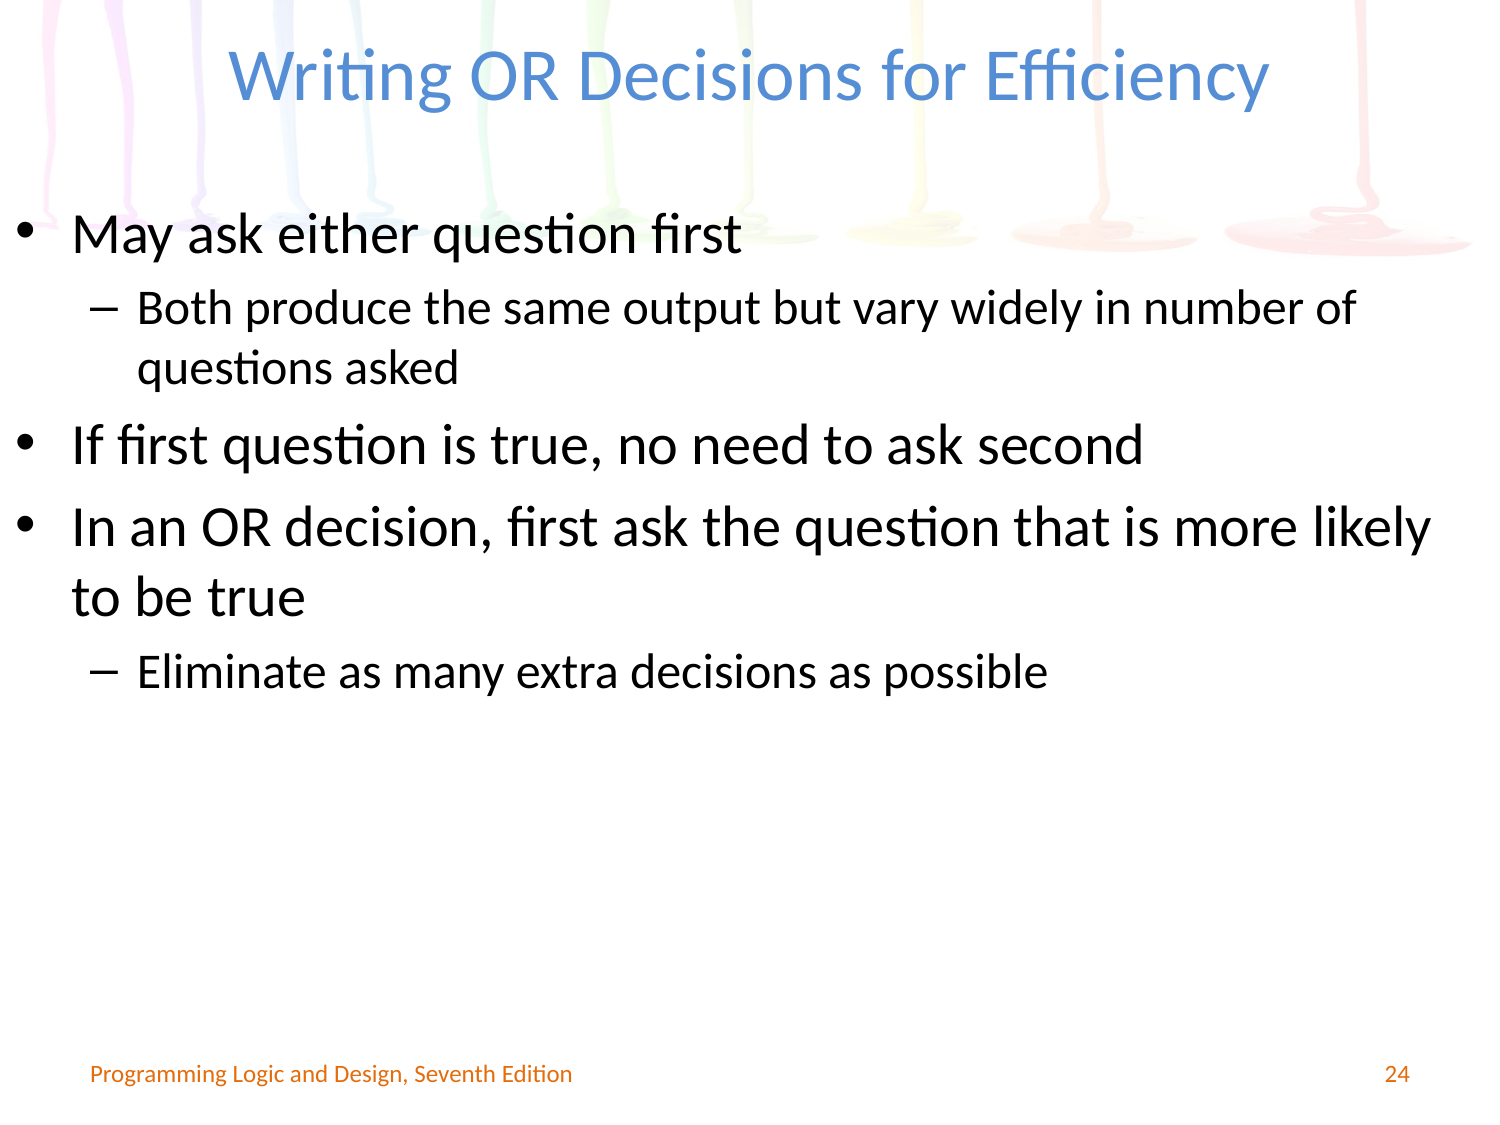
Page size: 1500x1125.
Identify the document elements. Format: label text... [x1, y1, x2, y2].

slide_number 24 [1074, 1042, 1425, 1103]
footer Programming Logic and Design, Seventh Edition [75, 1042, 988, 1103]
title Writing OR Decisions for Efficiency [74, 0, 1426, 143]
picture [0, 0, 1500, 187]
list May ask either question first Both produce the same output but vary widely in number of questions asked If first question is true, no need to ask second In an OR decision, first ask the question that is more likely to be true Eliminate as many extra decisions as possible [0, 187, 1500, 1026]
